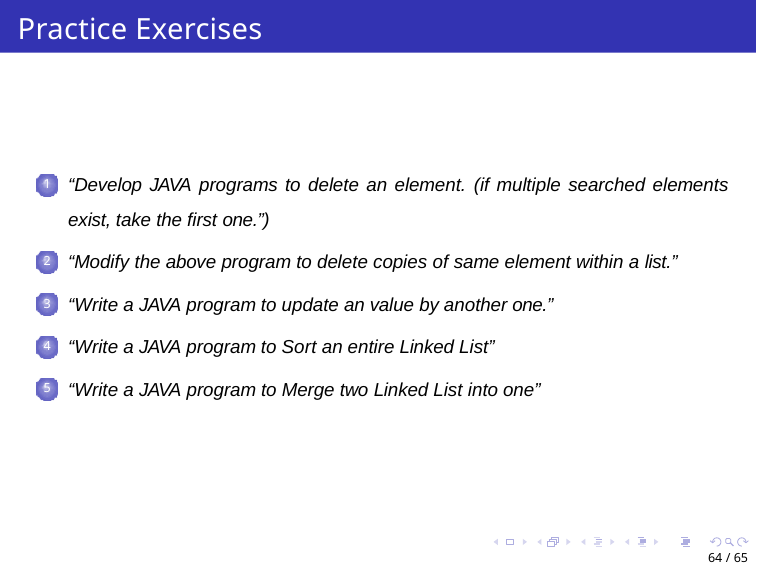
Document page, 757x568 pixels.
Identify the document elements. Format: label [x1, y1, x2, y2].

picture [35, 293, 59, 317]
picture [35, 251, 59, 274]
slide_number [701, 548, 752, 568]
text_box [66, 290, 557, 358]
title [15, 7, 265, 106]
text_box [66, 247, 678, 273]
text_box [66, 159, 736, 230]
picture [35, 378, 59, 402]
picture [35, 174, 59, 197]
picture [35, 336, 59, 359]
text_box [66, 375, 544, 400]
